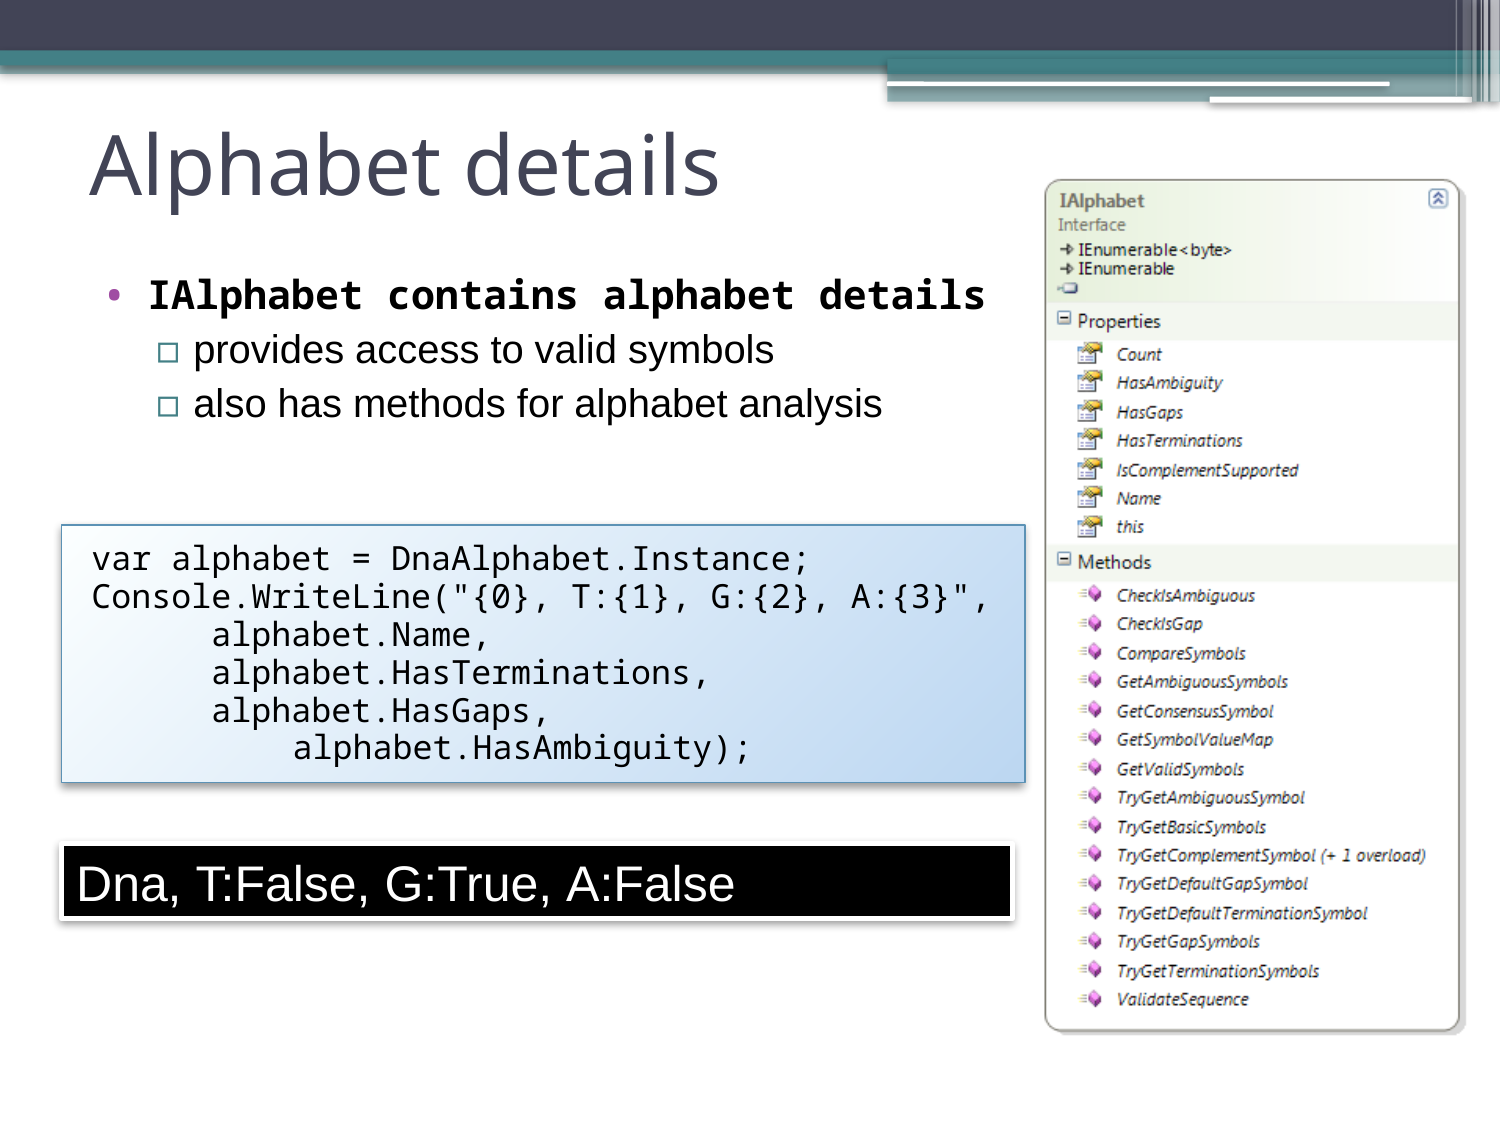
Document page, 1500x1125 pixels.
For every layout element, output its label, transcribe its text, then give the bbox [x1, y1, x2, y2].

text_box var alphabet = DnaAlphabet.Instance; Console.WriteLine("{0}, T:{1}, G:{2}, A:{3}", alphabet.Name, alphabet.HasTerminations, alphabet.HasGaps, alphabet.HasAmbiguity); [61, 524, 1026, 783]
title Alphabet details [75, 75, 1425, 250]
list IAlphabet contains alphabet details provides access to valid symbols also has methods for alphabet analysis [75, 262, 1030, 475]
text_box Dna, T:False, G:True, A:False [59, 841, 1015, 921]
picture [1037, 170, 1471, 1037]
